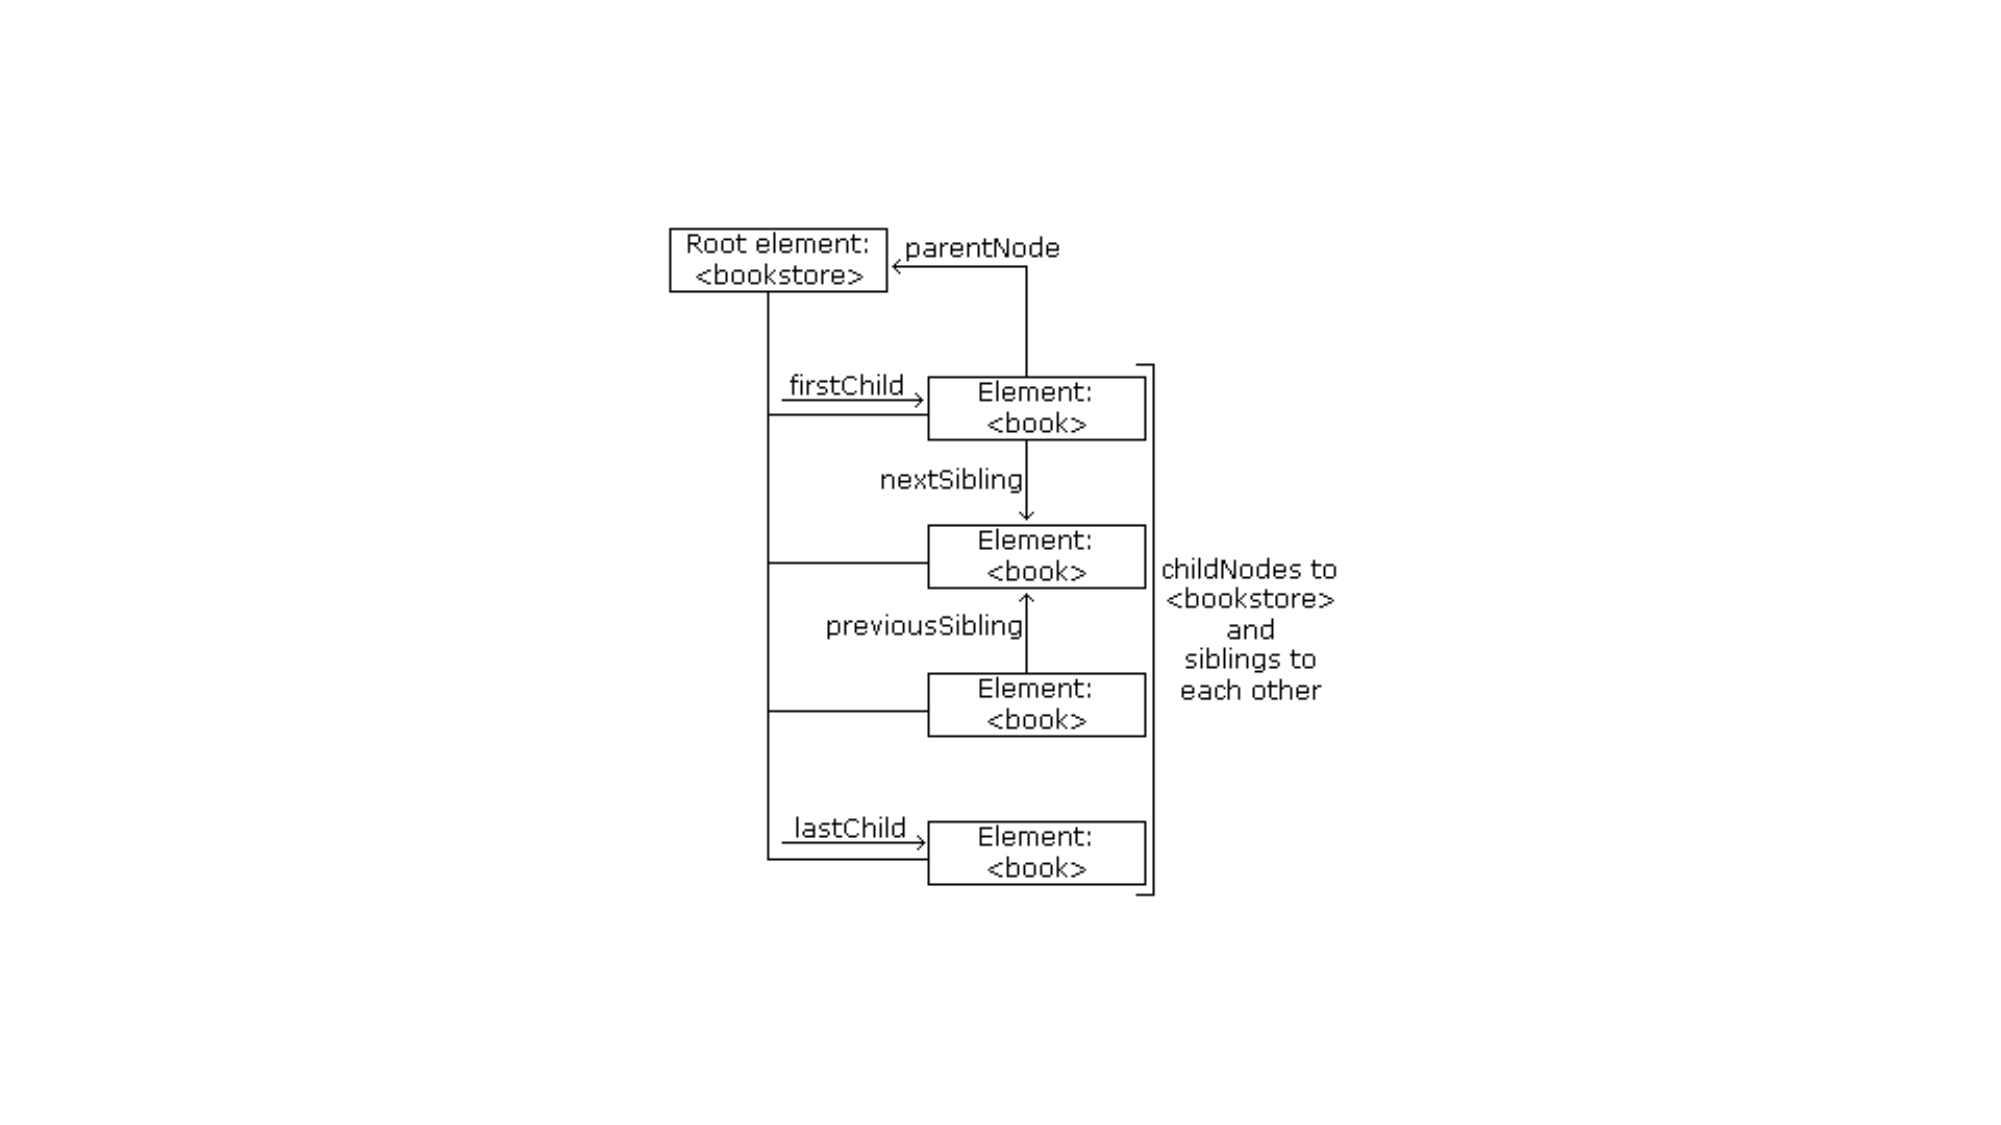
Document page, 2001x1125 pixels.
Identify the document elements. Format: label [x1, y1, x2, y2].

picture [650, 193, 1349, 932]
